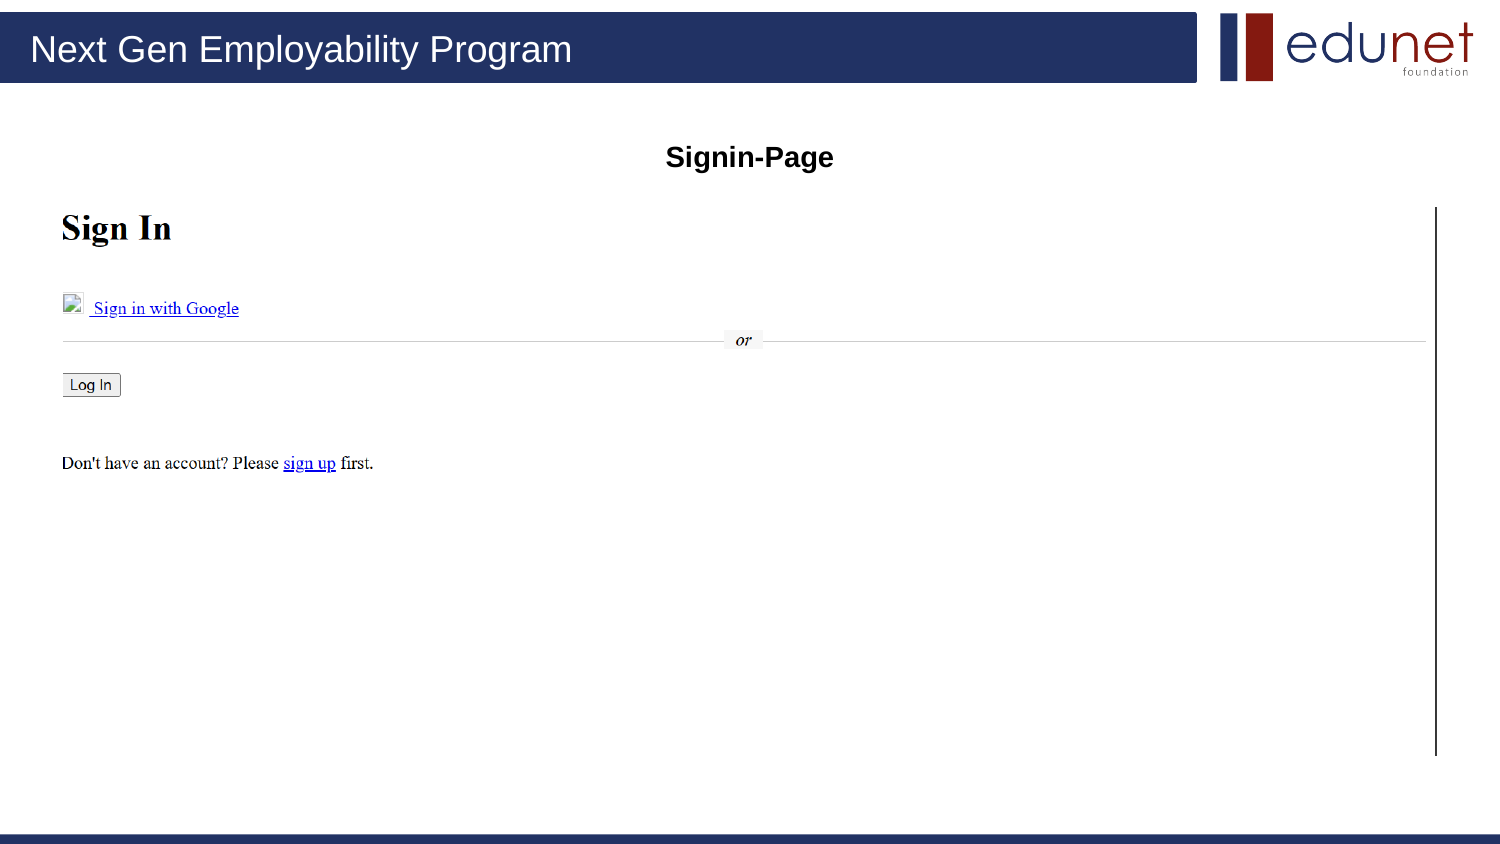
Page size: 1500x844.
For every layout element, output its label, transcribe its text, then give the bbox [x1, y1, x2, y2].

title Signin-Page [103, 104, 1397, 206]
picture [62, 207, 1438, 757]
picture [1279, 14, 1482, 83]
